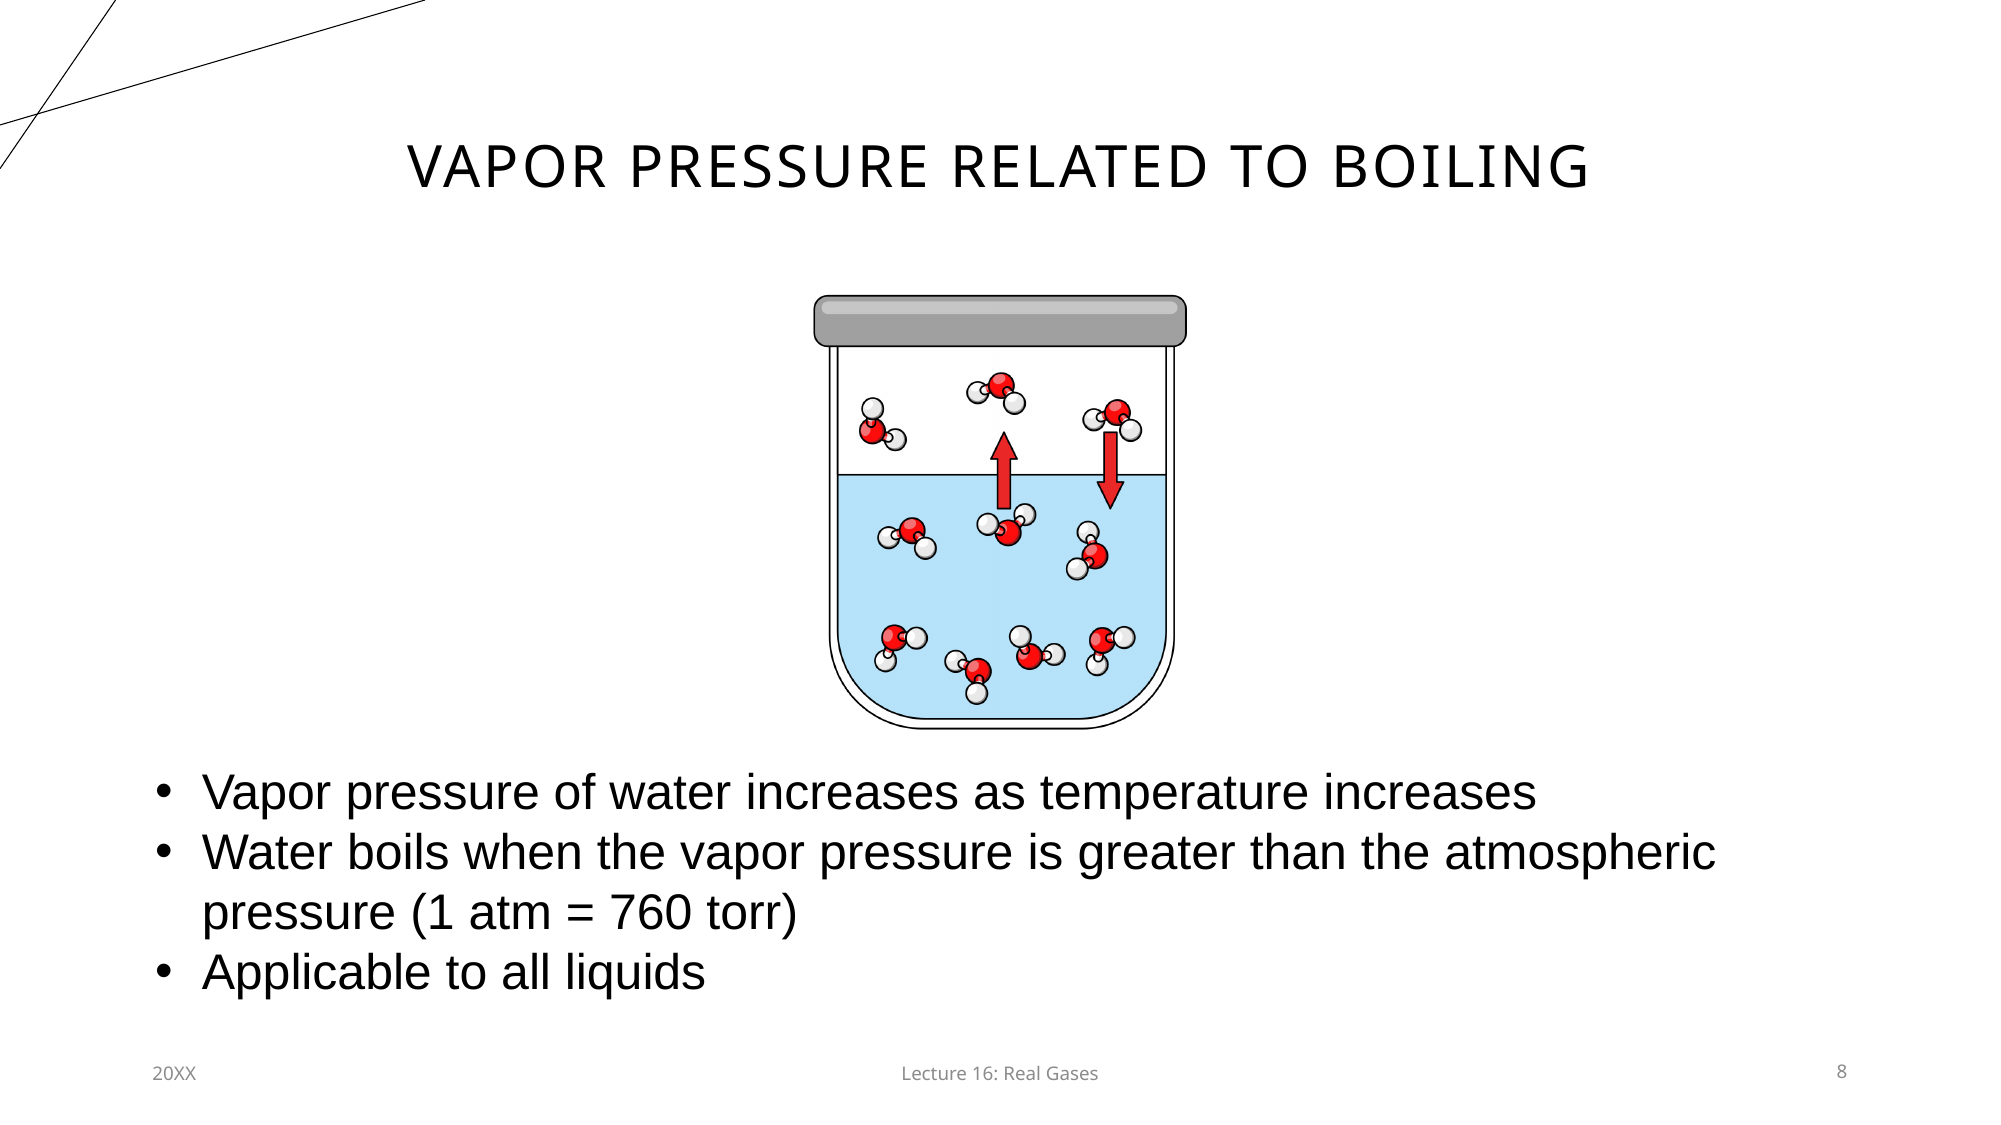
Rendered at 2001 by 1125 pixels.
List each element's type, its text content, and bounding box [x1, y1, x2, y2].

title Vapor pressure related to boiling [137, 59, 1863, 278]
slide_number 20XX [137, 1042, 588, 1103]
footer Lecture 16: Real Gases​ [662, 1042, 1338, 1103]
text_box Vapor pressure of water increases as temperature increases Water boils when the vapor pressure is greater than the atmospheric pressure (1 atm = 760 torr) Applicable to all liquids [139, 752, 1860, 1008]
picture [778, 259, 1222, 765]
slide_number 8 [1412, 1042, 1863, 1103]
